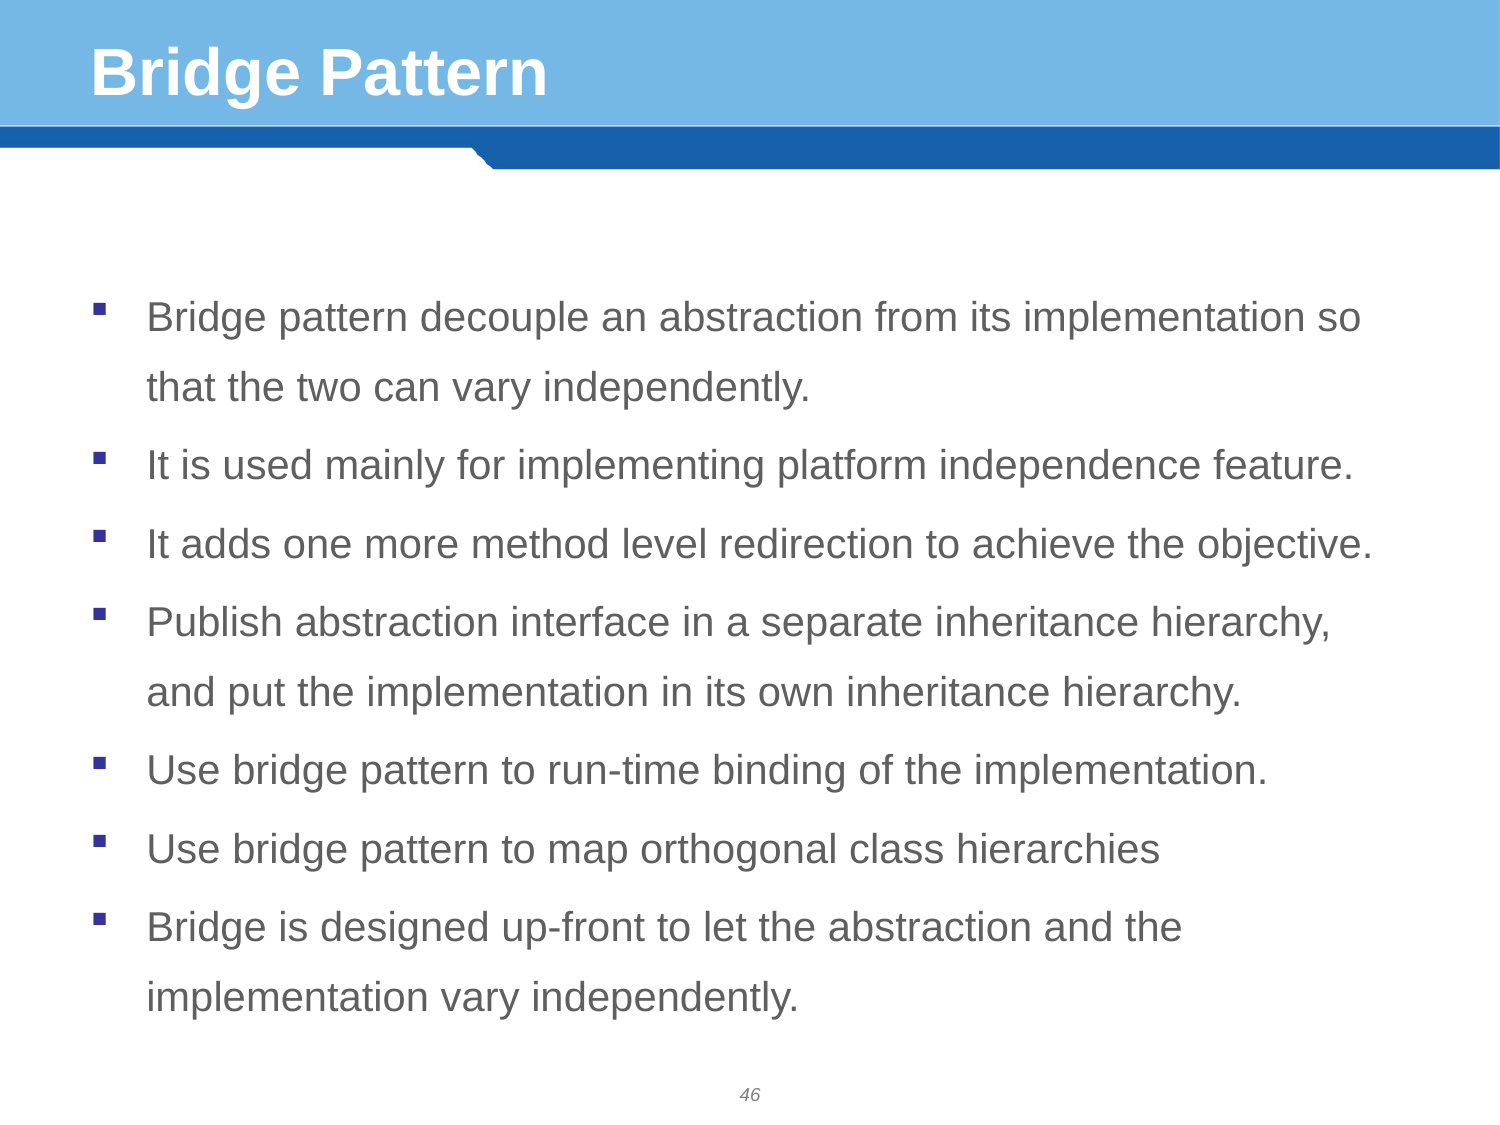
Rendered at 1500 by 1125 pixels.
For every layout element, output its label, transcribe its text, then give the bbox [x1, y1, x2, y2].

title Bridge Pattern [74, 0, 1426, 138]
picture [0, 0, 1500, 188]
slide_number 46 [574, 1074, 926, 1115]
list Bridge pattern decouple an abstraction from its implementation so that the two can vary independently. It is used mainly for implementing platform independence feature. It adds one more method level redirection to achieve the objective. Publish abstraction interface in a separate inheritance hierarchy, and put the implementation in its own inheritance hierarchy. Use bridge pattern to run-time binding of the implementation. Use bridge pattern to map orthogonal class hierarchies Bridge is designed up-front to let the abstraction and the implementation vary independently. [74, 262, 1426, 1006]
